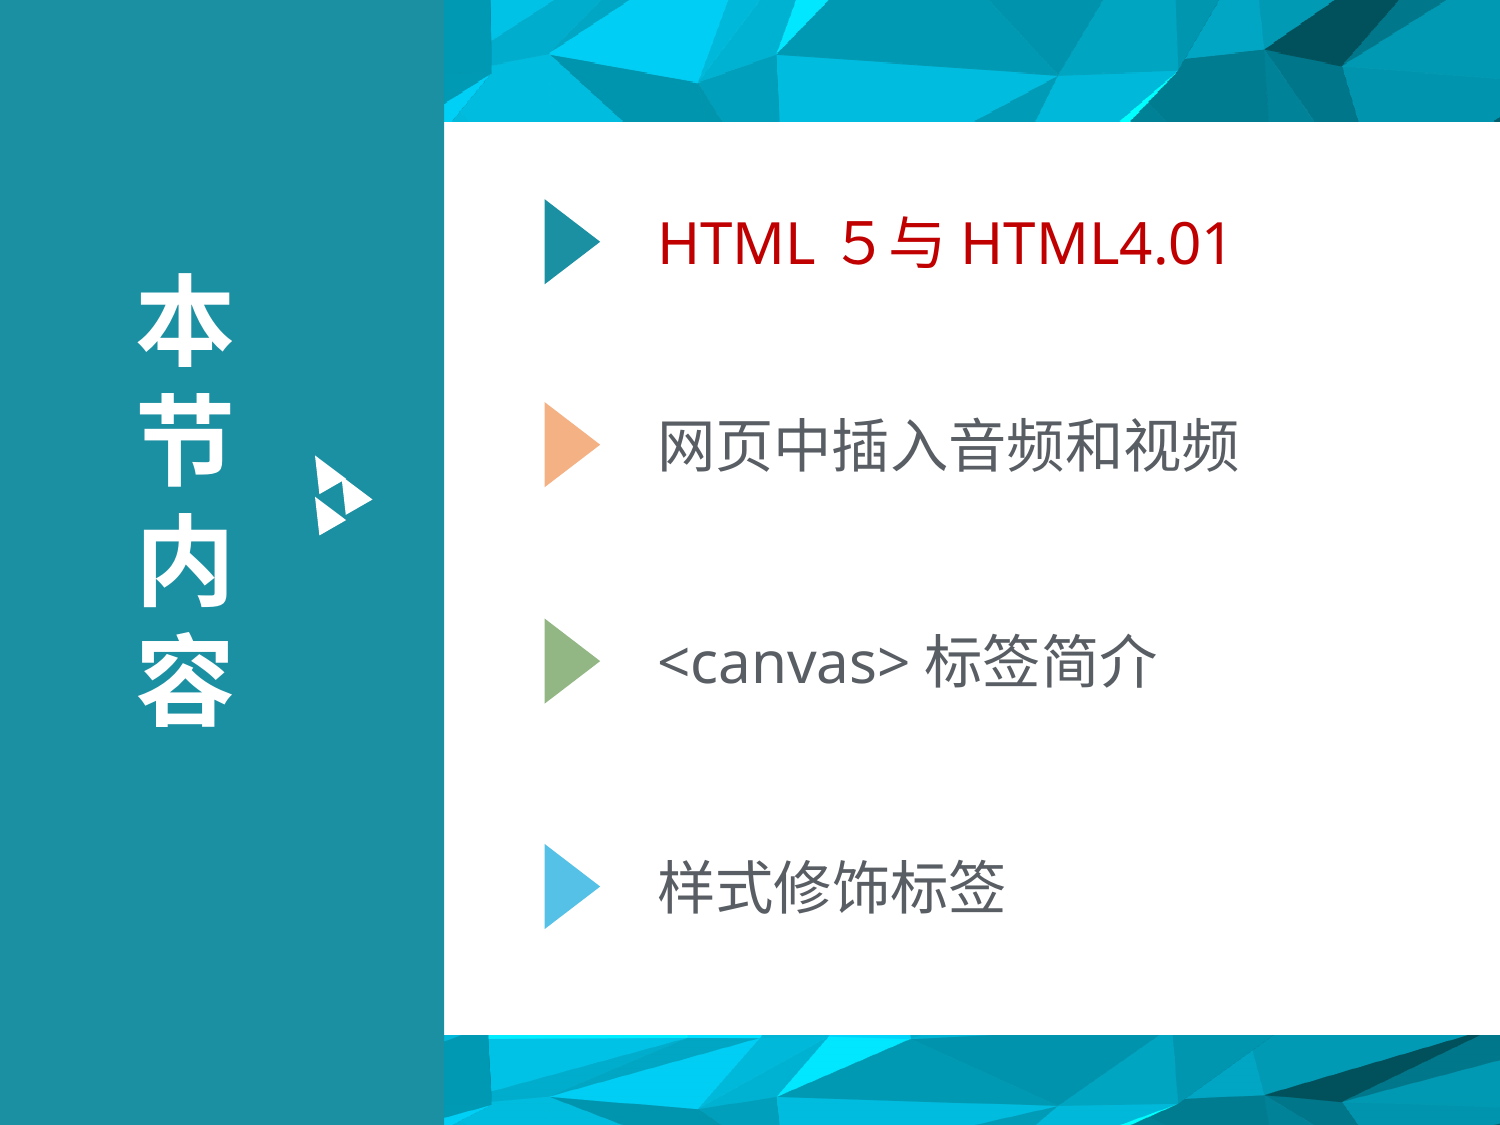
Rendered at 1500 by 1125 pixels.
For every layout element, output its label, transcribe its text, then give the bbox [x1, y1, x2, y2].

text_box 样式修饰标签 [642, 843, 1190, 929]
text_box [543, 841, 602, 932]
text_box <canvas>标签简介 [642, 618, 1190, 703]
text_box [543, 197, 602, 287]
text_box HTML５与HTML4.01 [642, 199, 1380, 284]
text_box [0, 0, 445, 1125]
text_box [543, 399, 602, 490]
picture [445, 0, 1500, 122]
text_box 网页中插入音频和视频 [642, 402, 1380, 487]
text_box 本节内容 [120, 251, 317, 746]
picture [445, 1035, 1500, 1125]
text_box [543, 616, 602, 706]
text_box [308, 453, 366, 531]
